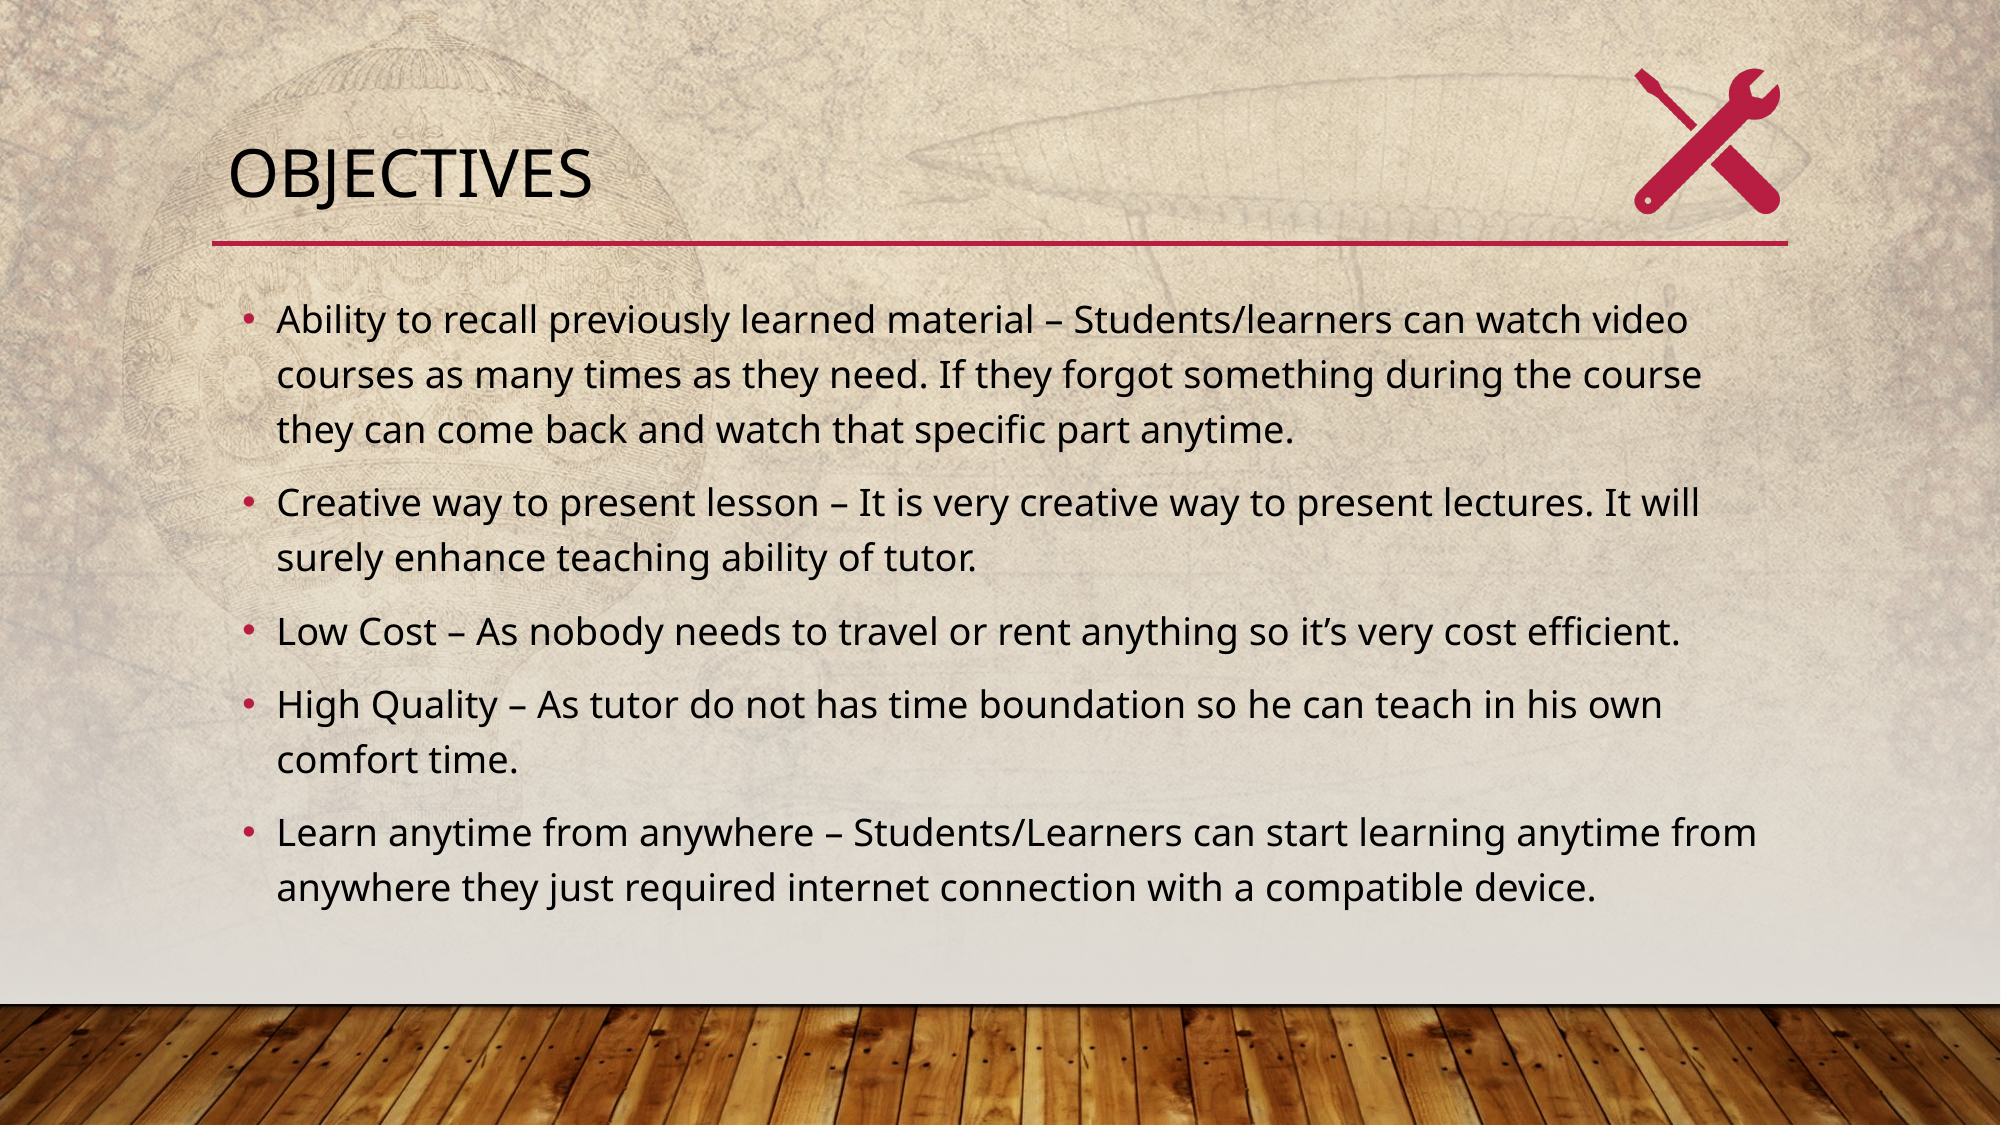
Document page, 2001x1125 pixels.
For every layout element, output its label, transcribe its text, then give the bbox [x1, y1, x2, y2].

title objectives [212, 131, 1788, 305]
picture [0, 1004, 2000, 1125]
list Ability to recall previously learned material – Students/learners can watch video courses as many times as they need. If they forgot something during the course they can come back and watch that specific part anytime. Creative way to present lesson – It is very creative way to present lectures. It will surely enhance teaching ability of tutor. Low Cost – As nobody needs to travel or rent anything so it’s very cost efficient. High Quality – As tutor do not has time boundation so he can teach in his own comfort time. Learn anytime from anywhere – Students/Learners can start learning anytime from anywhere they just required internet connection with a compatible device. [227, 279, 1803, 927]
picture [1621, 55, 1793, 228]
